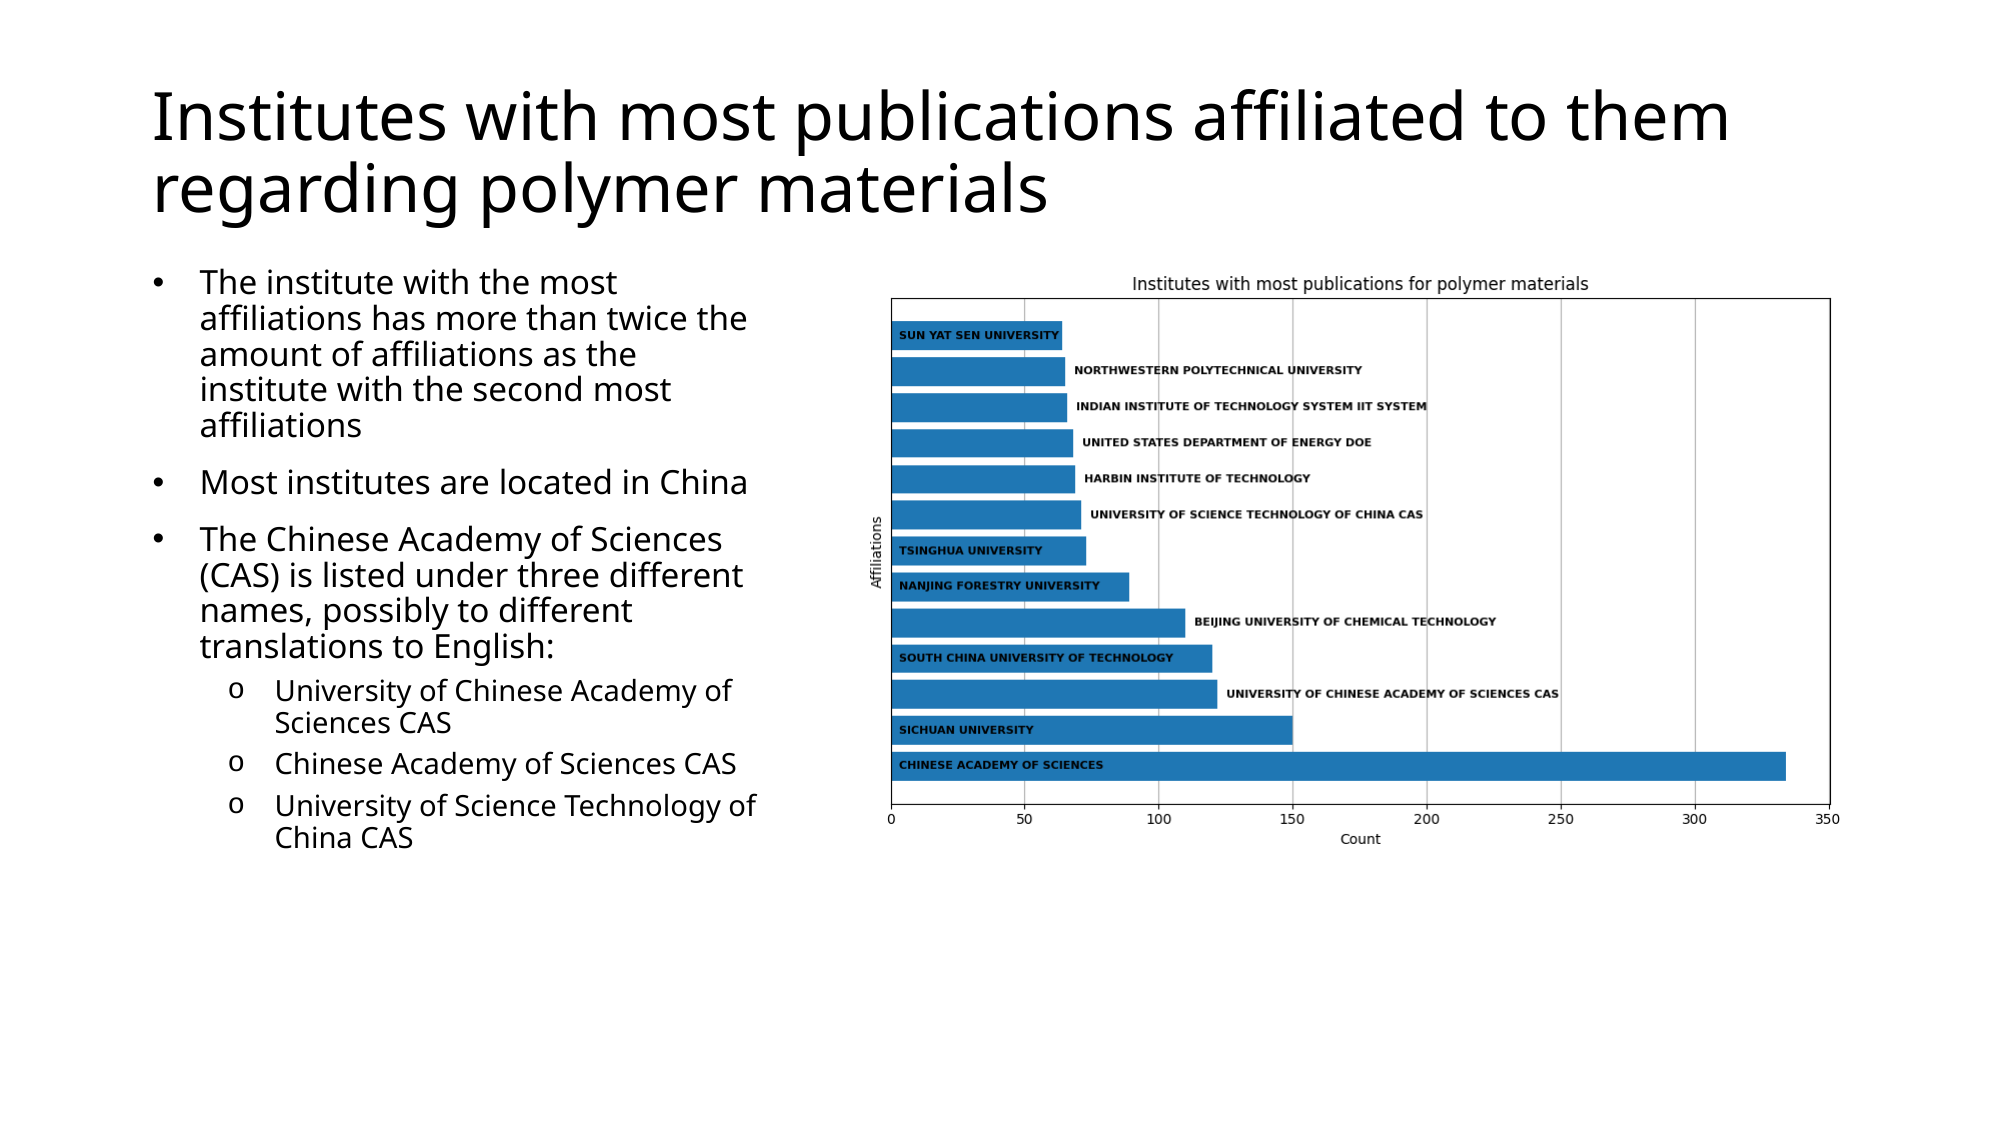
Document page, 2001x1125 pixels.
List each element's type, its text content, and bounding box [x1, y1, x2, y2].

title Institutes with most publications affiliated to them regarding polymer materials [137, 75, 1864, 247]
list The institute with the most affiliations has more than twice the amount of affiliations as the institute with the second most affiliations Most institutes are located in China The Chinese Academy of Sciences (CAS) is listed under three different names, possibly to different translations to English: University of Chinese Academy of Sciences CAS Chinese Academy of Sciences CAS University of Science Technology of China CAS [137, 258, 783, 867]
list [856, 261, 1857, 863]
